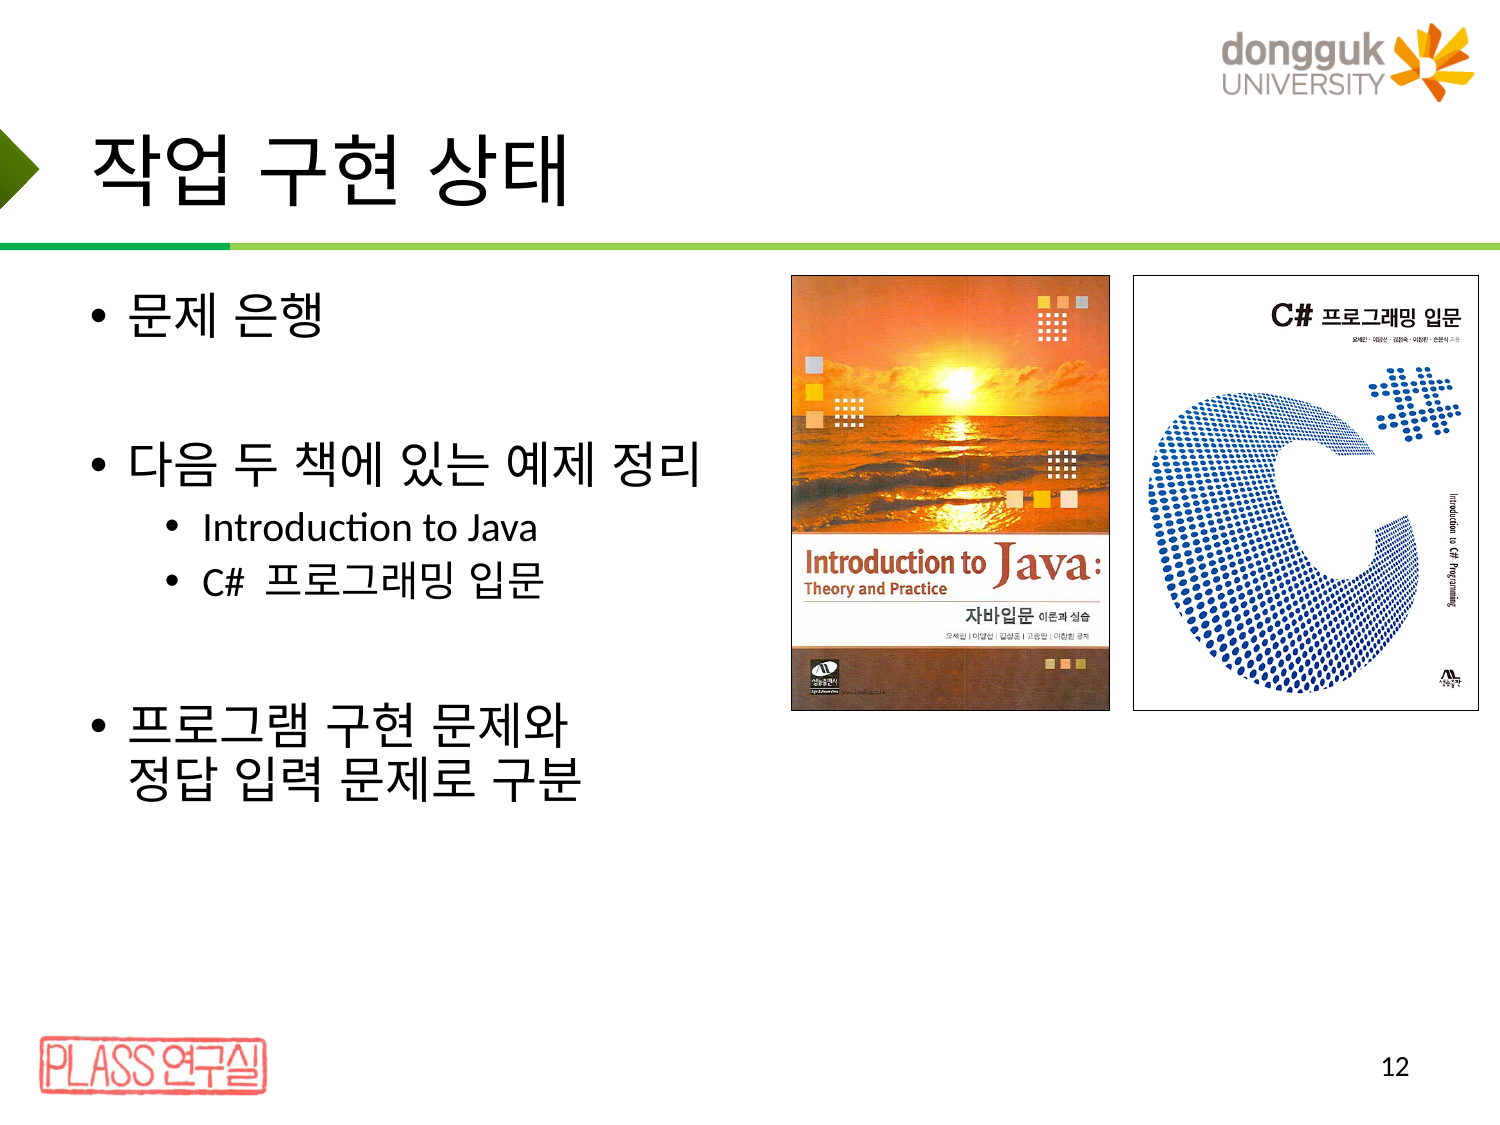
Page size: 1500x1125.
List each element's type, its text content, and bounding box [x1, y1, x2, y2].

picture [791, 275, 1110, 711]
list 문제 은행 다음 두 책에 있는 예제 정리 Introduction to Java C# 프로그래밍 입문 프로그램 구현 문제와 정답 입력 문제로 구분 [75, 283, 1425, 1027]
slide_number 12 [1074, 1035, 1425, 1096]
picture [0, 916, 515, 1125]
title 작업 구현 상태 [75, 124, 1369, 224]
picture [1133, 275, 1479, 711]
picture [1222, 23, 1475, 103]
